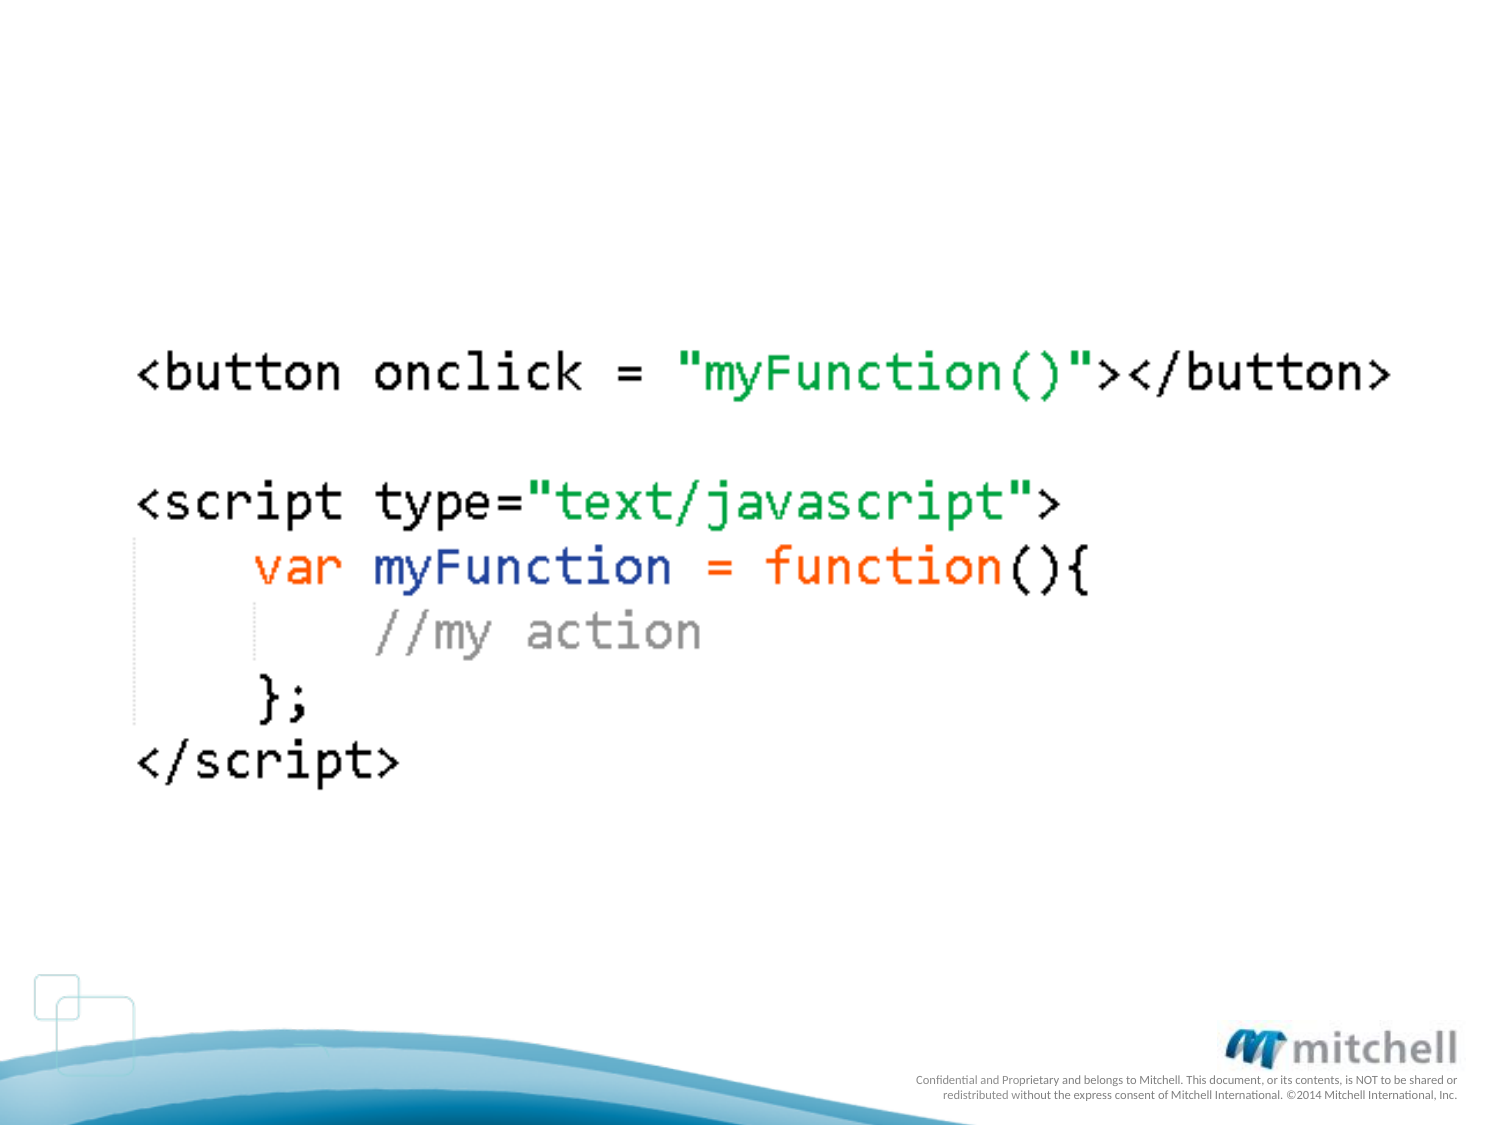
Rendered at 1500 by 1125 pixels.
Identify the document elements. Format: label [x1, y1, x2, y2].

picture [0, 951, 1022, 1125]
picture [1217, 1020, 1466, 1079]
picture [69, 312, 1467, 849]
